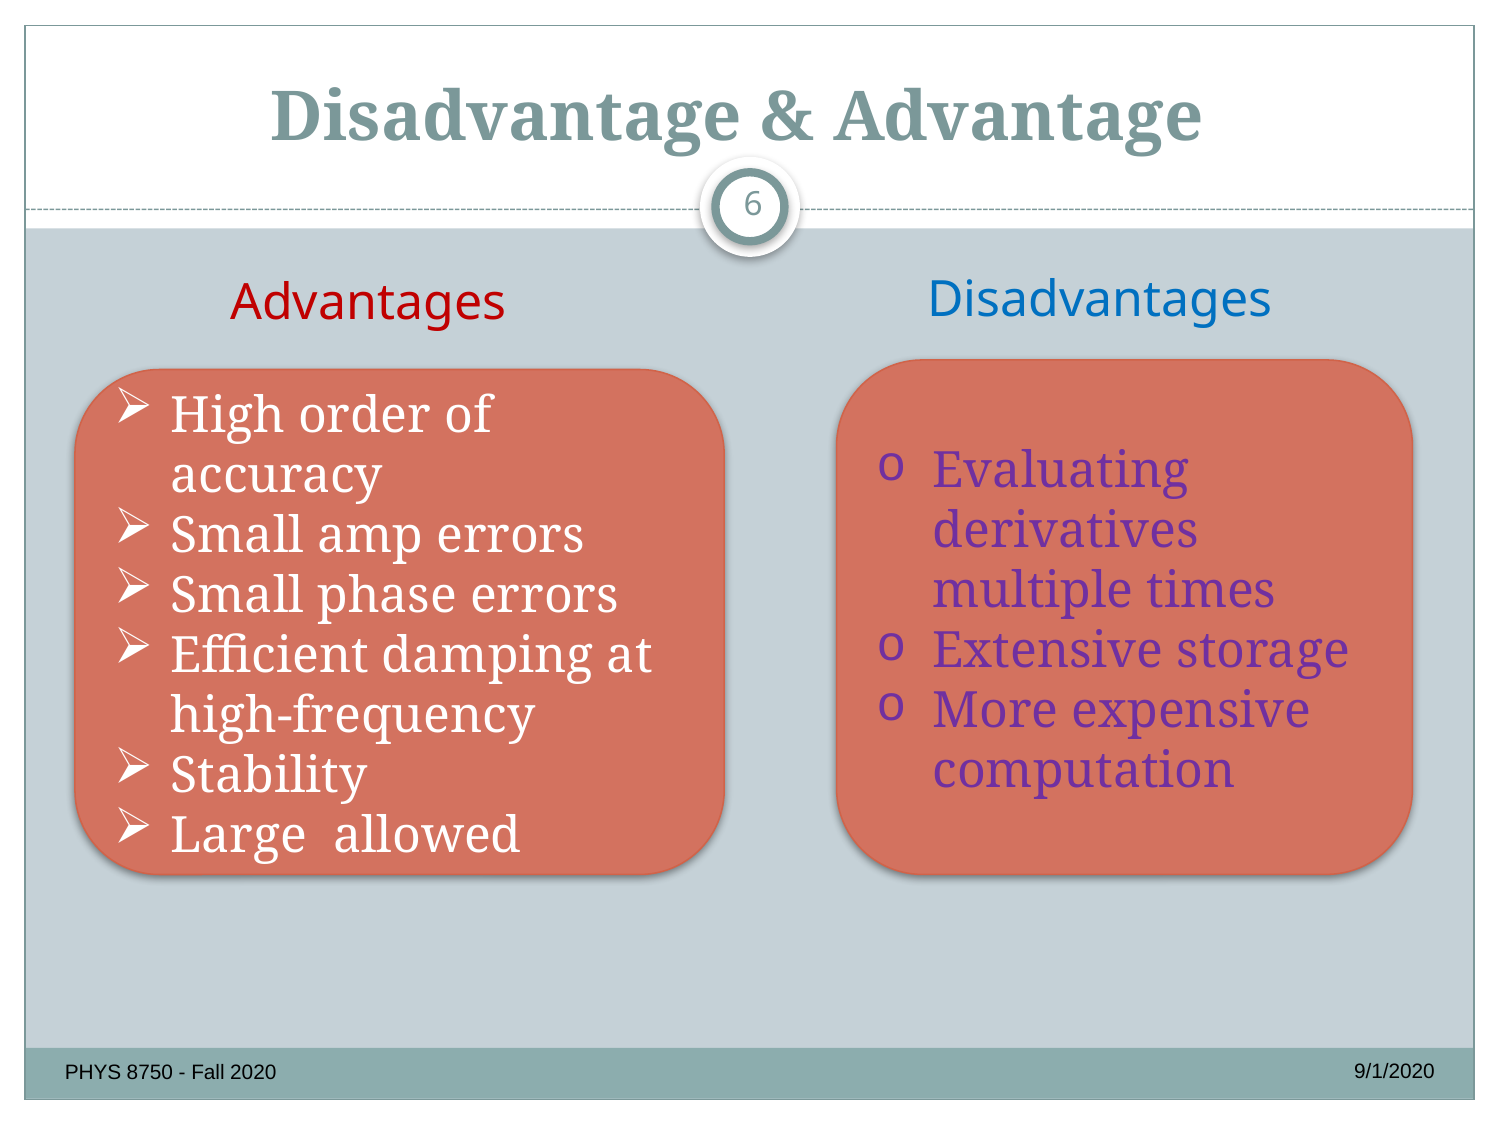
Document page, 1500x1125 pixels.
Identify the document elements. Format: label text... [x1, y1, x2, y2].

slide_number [950, 1050, 1450, 1111]
text_box Advantages [215, 261, 716, 337]
text_box Disadvantages [912, 259, 1413, 334]
text_box Evaluating derivatives multiple times Extensive storage More expensive computation [835, 359, 1414, 876]
slide_number 6 [715, 168, 791, 241]
list [49, 250, 1445, 1001]
footer PHYS 8750 - Fall 2020 [50, 1051, 638, 1112]
title Disadvantage & Advantage [37, 37, 1438, 162]
